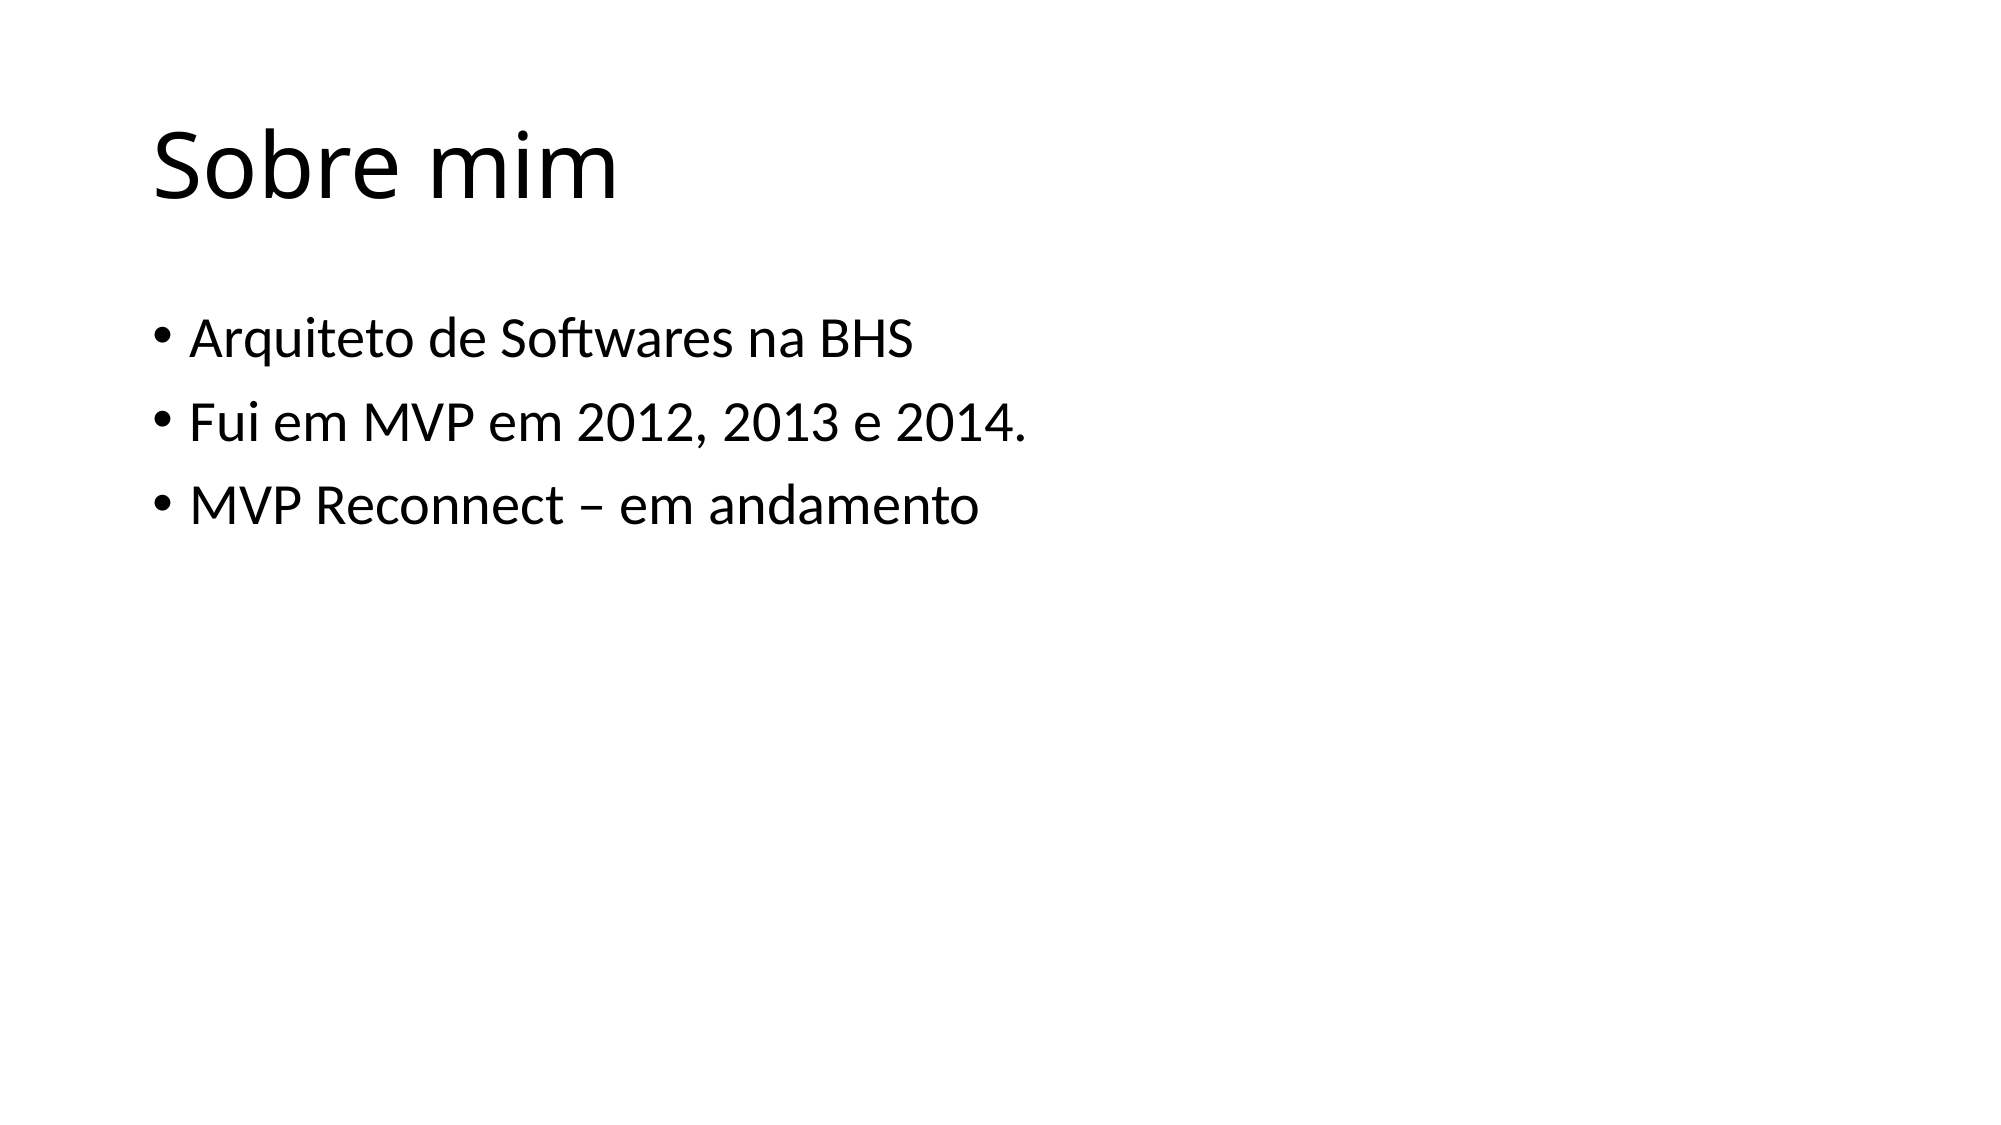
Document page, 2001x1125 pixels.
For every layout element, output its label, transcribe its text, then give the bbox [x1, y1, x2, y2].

title Sobre mim [137, 59, 1863, 278]
list Arquiteto de Softwares na BHS Fui em MVP em 2012, 2013 e 2014. MVP Reconnect – em andamento [137, 299, 1863, 1014]
